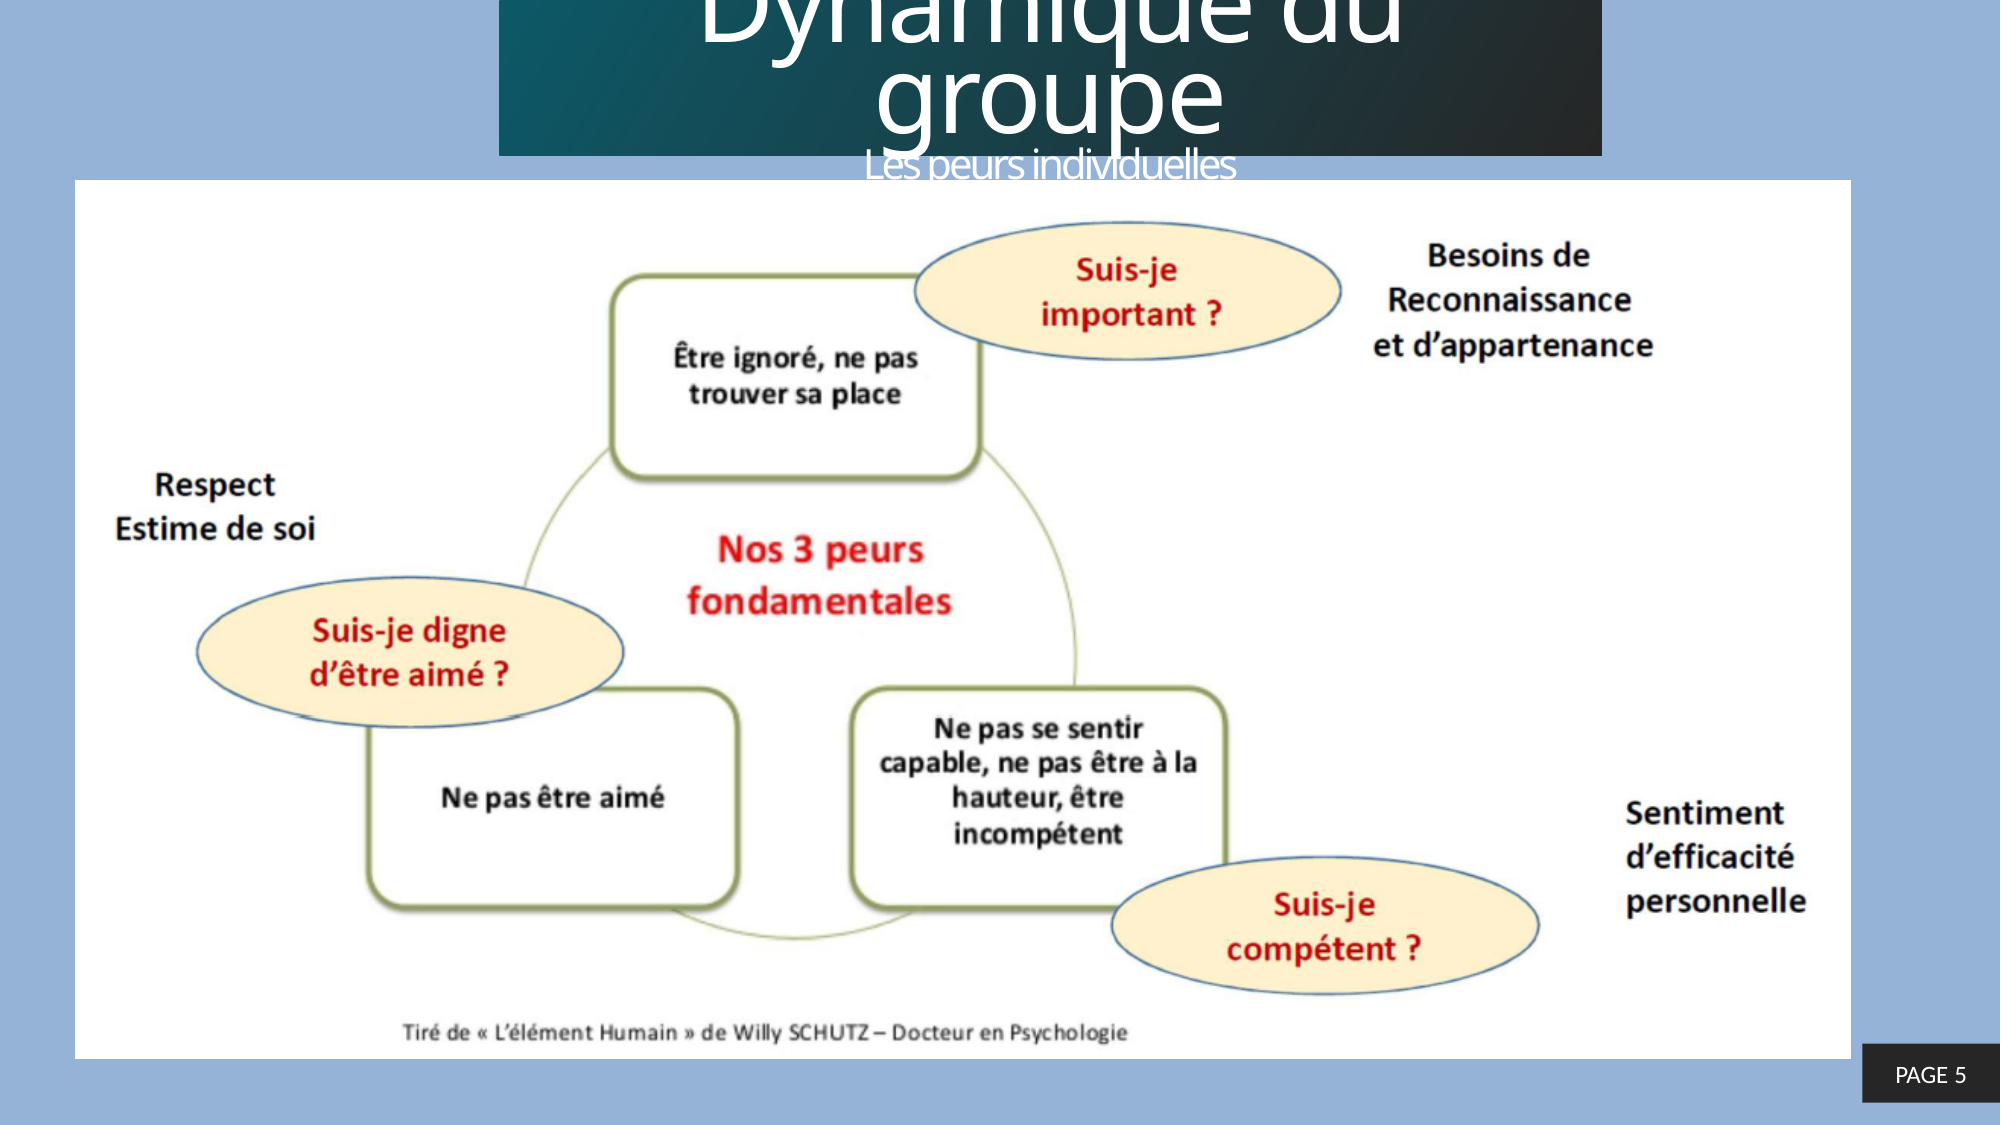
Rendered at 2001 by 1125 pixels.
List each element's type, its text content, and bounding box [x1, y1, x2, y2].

picture [75, 180, 1852, 1060]
text_box Dynamique du groupe Les peurs individuelles [499, 0, 1602, 156]
text_box PAGE 5 [1862, 1043, 2000, 1103]
